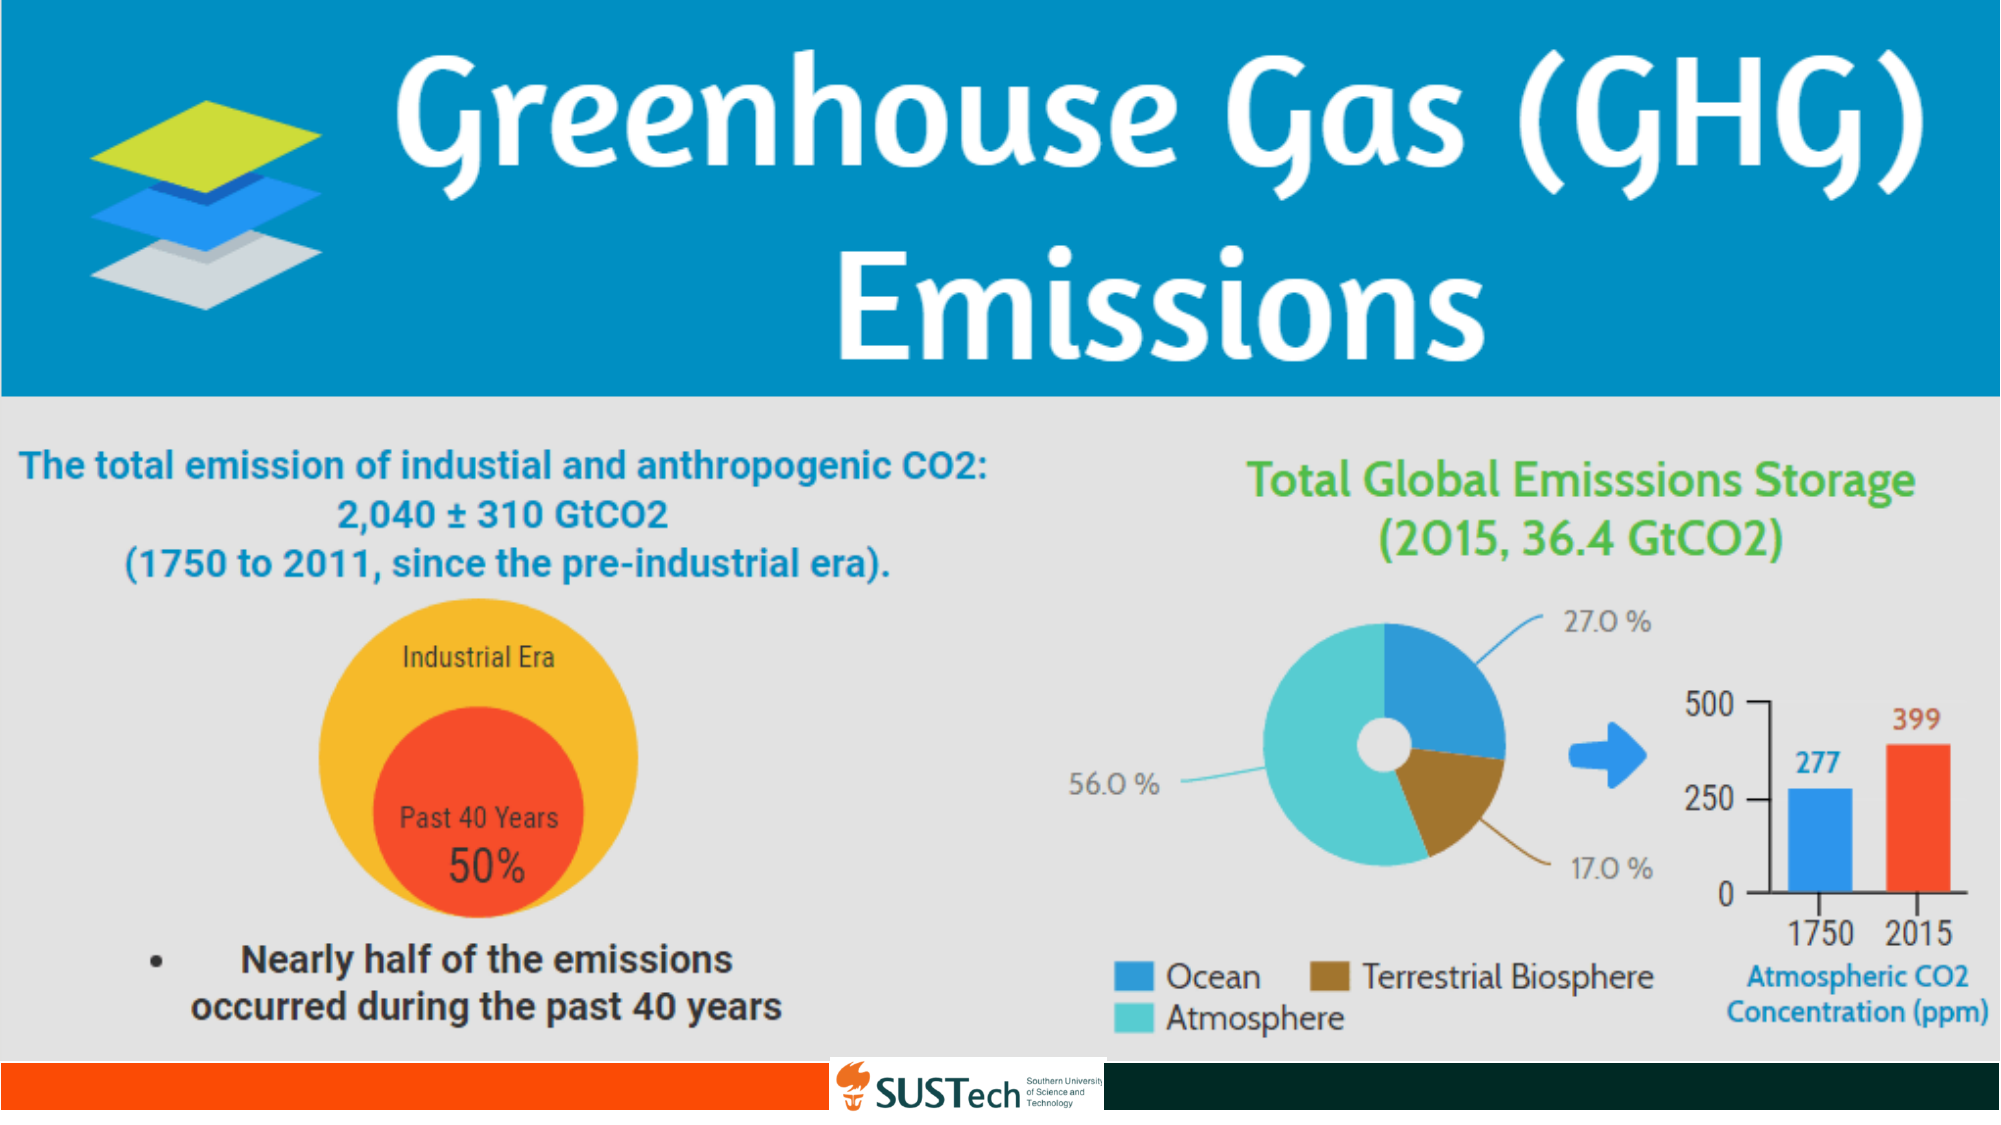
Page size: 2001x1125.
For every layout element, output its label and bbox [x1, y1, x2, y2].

picture [397, 56, 481, 200]
picture [1322, 85, 1400, 165]
picture [1048, 246, 1072, 267]
picture [1228, 56, 1311, 200]
picture [1878, 50, 1923, 194]
picture [1110, 85, 1177, 167]
picture [0, 0, 2000, 1057]
picture [1577, 56, 1660, 200]
picture [1150, 279, 1208, 361]
picture [627, 85, 693, 167]
picture [1340, 279, 1415, 359]
picture [1220, 246, 1243, 267]
picture [550, 85, 618, 167]
picture [492, 85, 548, 165]
picture [961, 87, 1036, 165]
picture [1677, 57, 1760, 165]
picture [1258, 279, 1331, 361]
text_box [0, 1057, 2000, 1116]
picture [1044, 85, 1102, 167]
picture [875, 85, 947, 167]
picture [1050, 281, 1081, 359]
picture [1085, 279, 1143, 361]
picture [1520, 50, 1564, 194]
picture [90, 101, 322, 310]
picture [1776, 56, 1860, 200]
picture [1222, 281, 1253, 359]
picture [700, 85, 775, 165]
picture [916, 279, 1032, 359]
picture [793, 50, 861, 165]
picture [840, 252, 910, 359]
picture [1406, 85, 1464, 167]
picture [1426, 279, 1484, 361]
